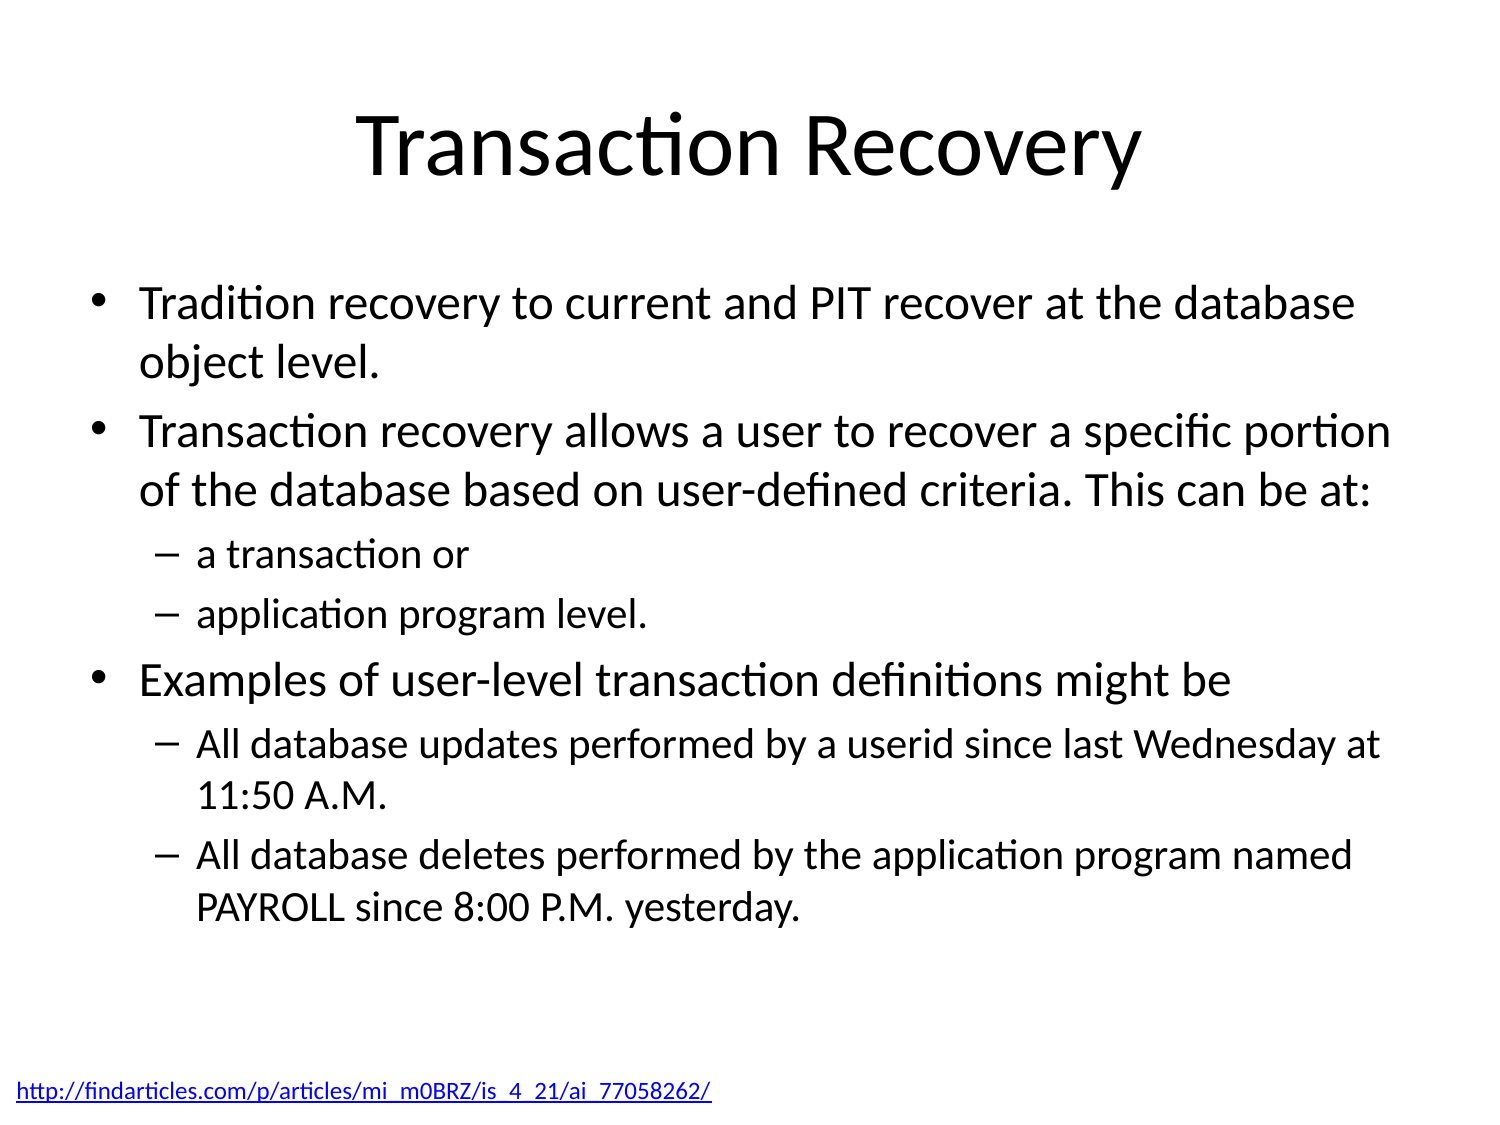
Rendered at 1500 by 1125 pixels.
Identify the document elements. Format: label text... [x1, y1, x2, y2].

text_box http://findarticles.com/p/articles/mi_m0BRZ/is_4_21/ai_77058262/ [1, 1066, 1102, 1112]
title Transaction Recovery [75, 45, 1425, 233]
list Tradition recovery to current and PIT recover at the database object level. Transaction recovery allows a user to recover a specific portion of the database based on user-defined criteria. This can be at: a transaction or application program level. Examples of user-level transaction definitions might be All database updates performed by a userid since last Wednesday at 11:50 a.m. All database deletes performed by the application program named PAYROLL since 8:00 p.m. yesterday. [75, 262, 1425, 1005]
